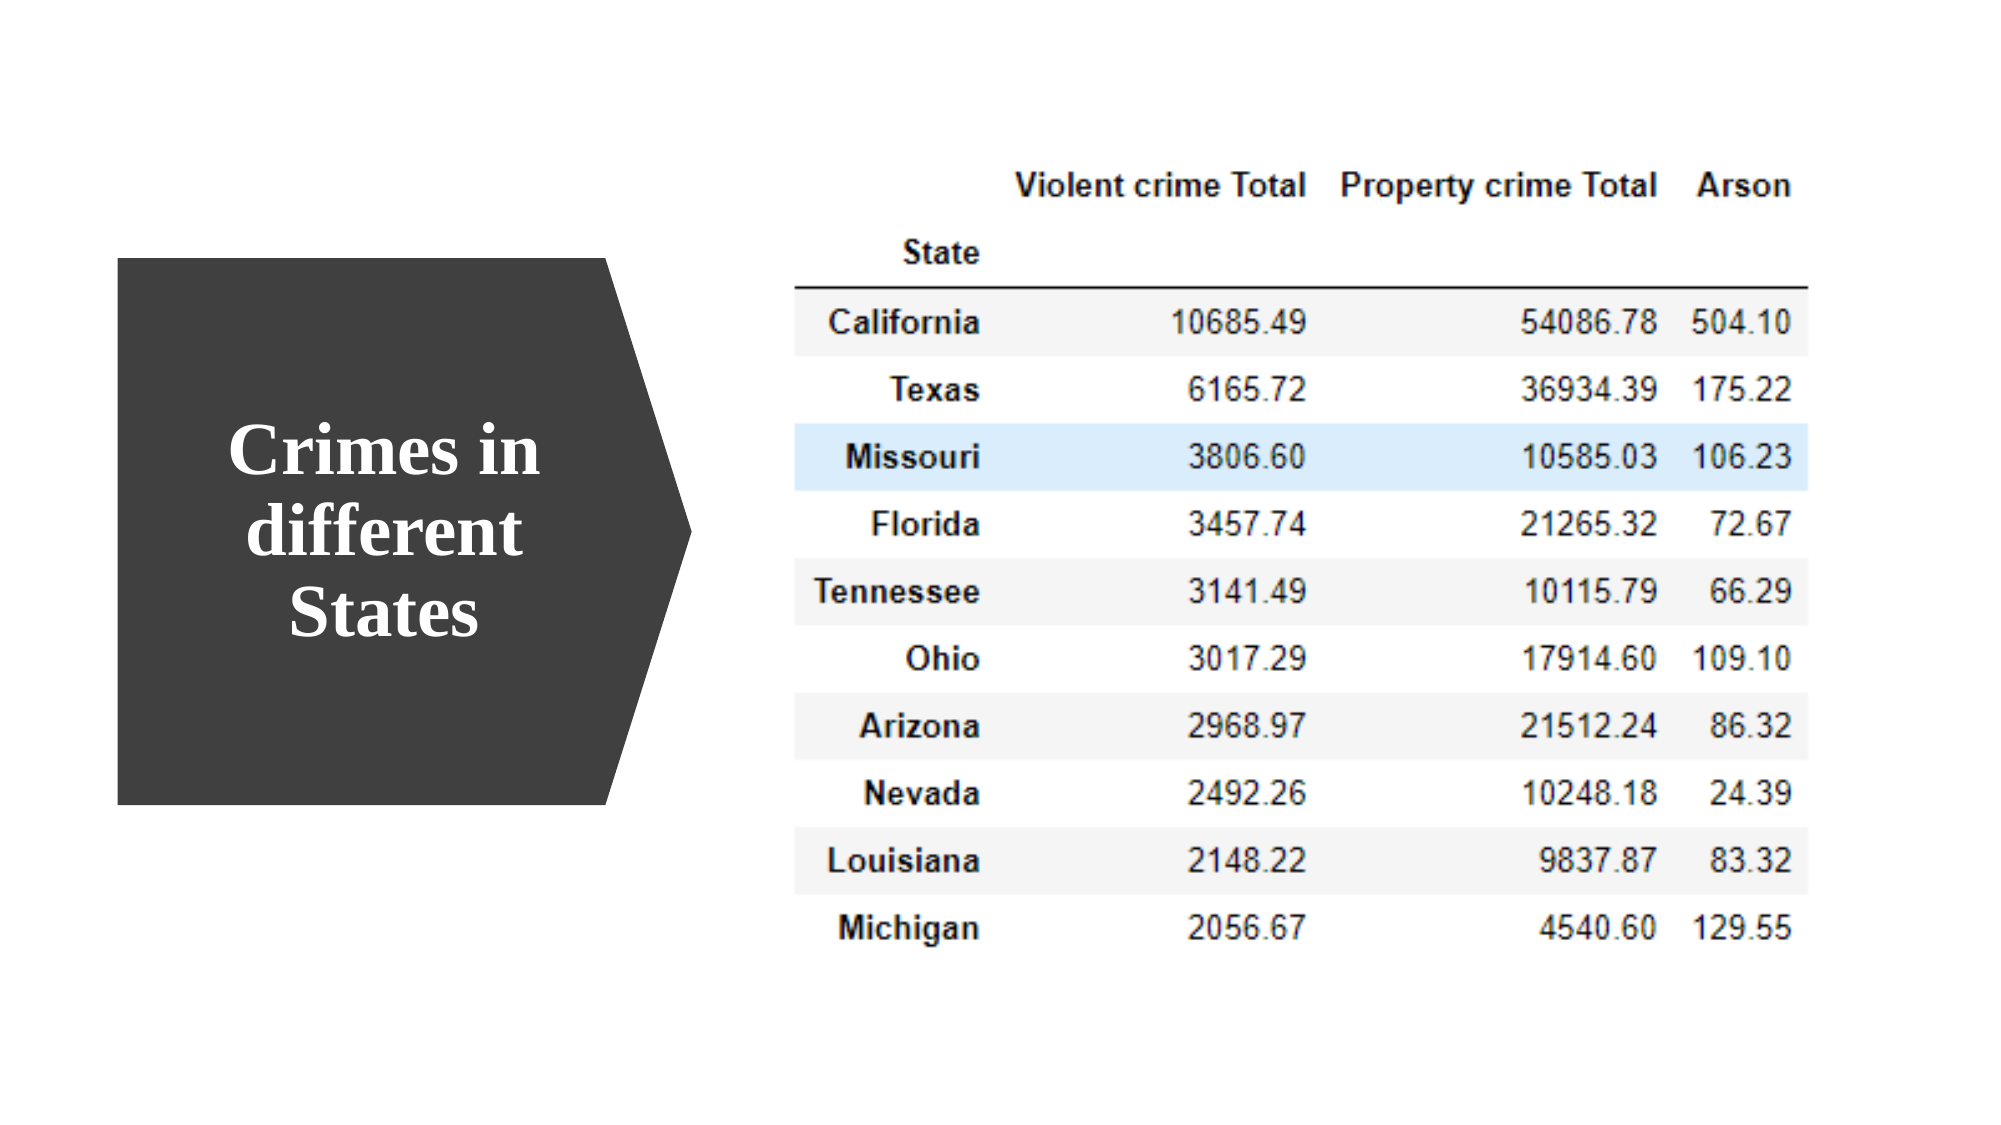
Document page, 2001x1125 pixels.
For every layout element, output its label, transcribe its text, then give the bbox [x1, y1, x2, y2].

text_box [116, 257, 693, 807]
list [783, 155, 1896, 970]
title Crimes in different States [168, 322, 601, 741]
